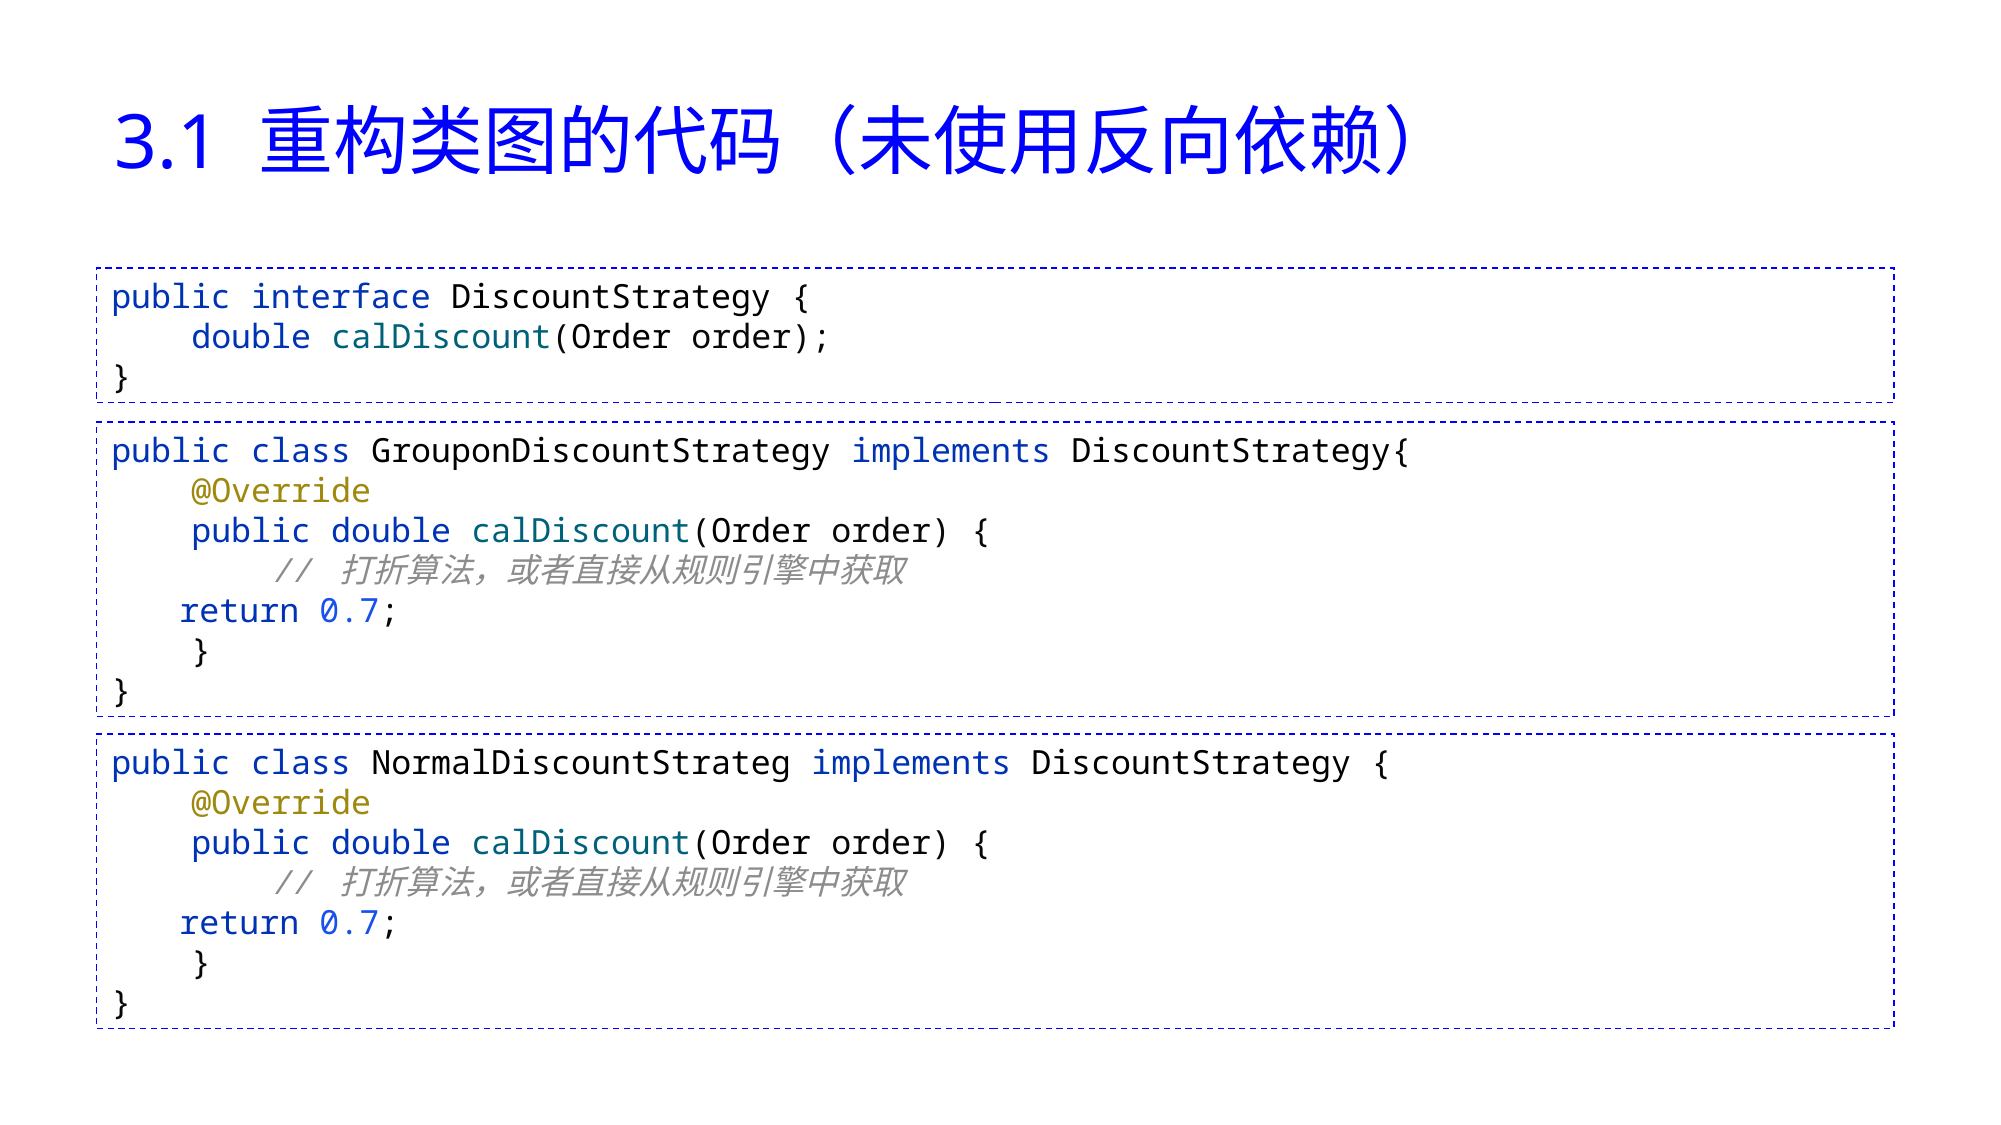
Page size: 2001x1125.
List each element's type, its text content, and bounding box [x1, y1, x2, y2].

text_box public interface DiscountStrategy { double calDiscount(Order order); } [96, 267, 1894, 403]
slide_number [1433, 1024, 1900, 1103]
text_box public class NormalDiscountStrateg implements DiscountStrategy { @Override public double calDiscount(Order order) { // 打折算法，或者直接从规则引擎中获取 return 0.7; } } [96, 733, 1894, 1029]
title 3.1 重构类图的代码（未使用反向依赖） [99, 45, 1900, 233]
text_box public class GrouponDiscountStrategy implements DiscountStrategy{ @Override public double calDiscount(Order order) { // 打折算法，或者直接从规则引擎中获取 return 0.7; } } [96, 422, 1894, 717]
